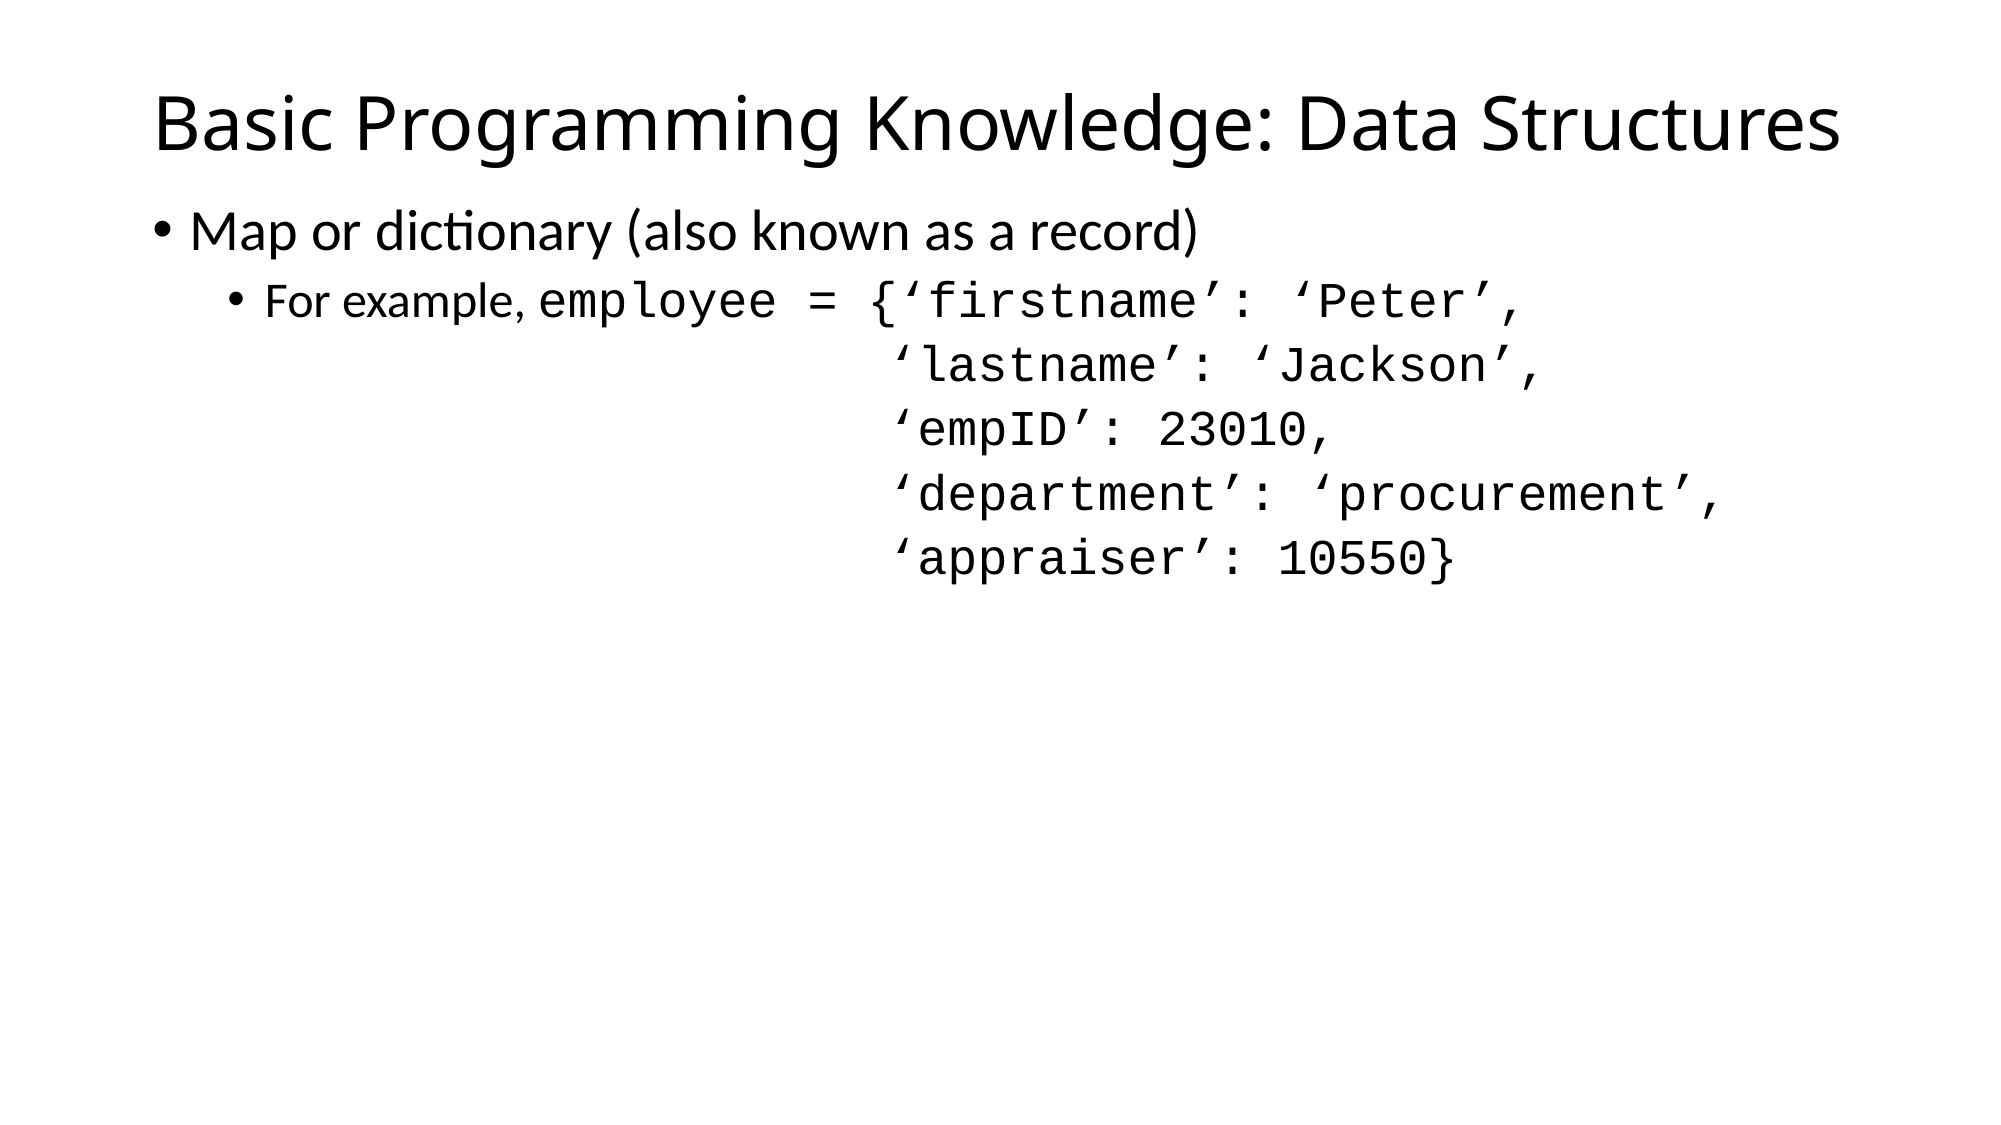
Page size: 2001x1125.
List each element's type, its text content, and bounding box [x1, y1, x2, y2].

title Basic Programming Knowledge: Data Structures [137, 59, 1863, 193]
list Map or dictionary (also known as a record) For example, employee = {‘firstname’: ‘Peter’, ‘lastname’: ‘Jackson’, ‘empID’: 23010, ‘department’: ‘procurement’, ‘appraiser’: 10550} [137, 193, 1863, 1014]
